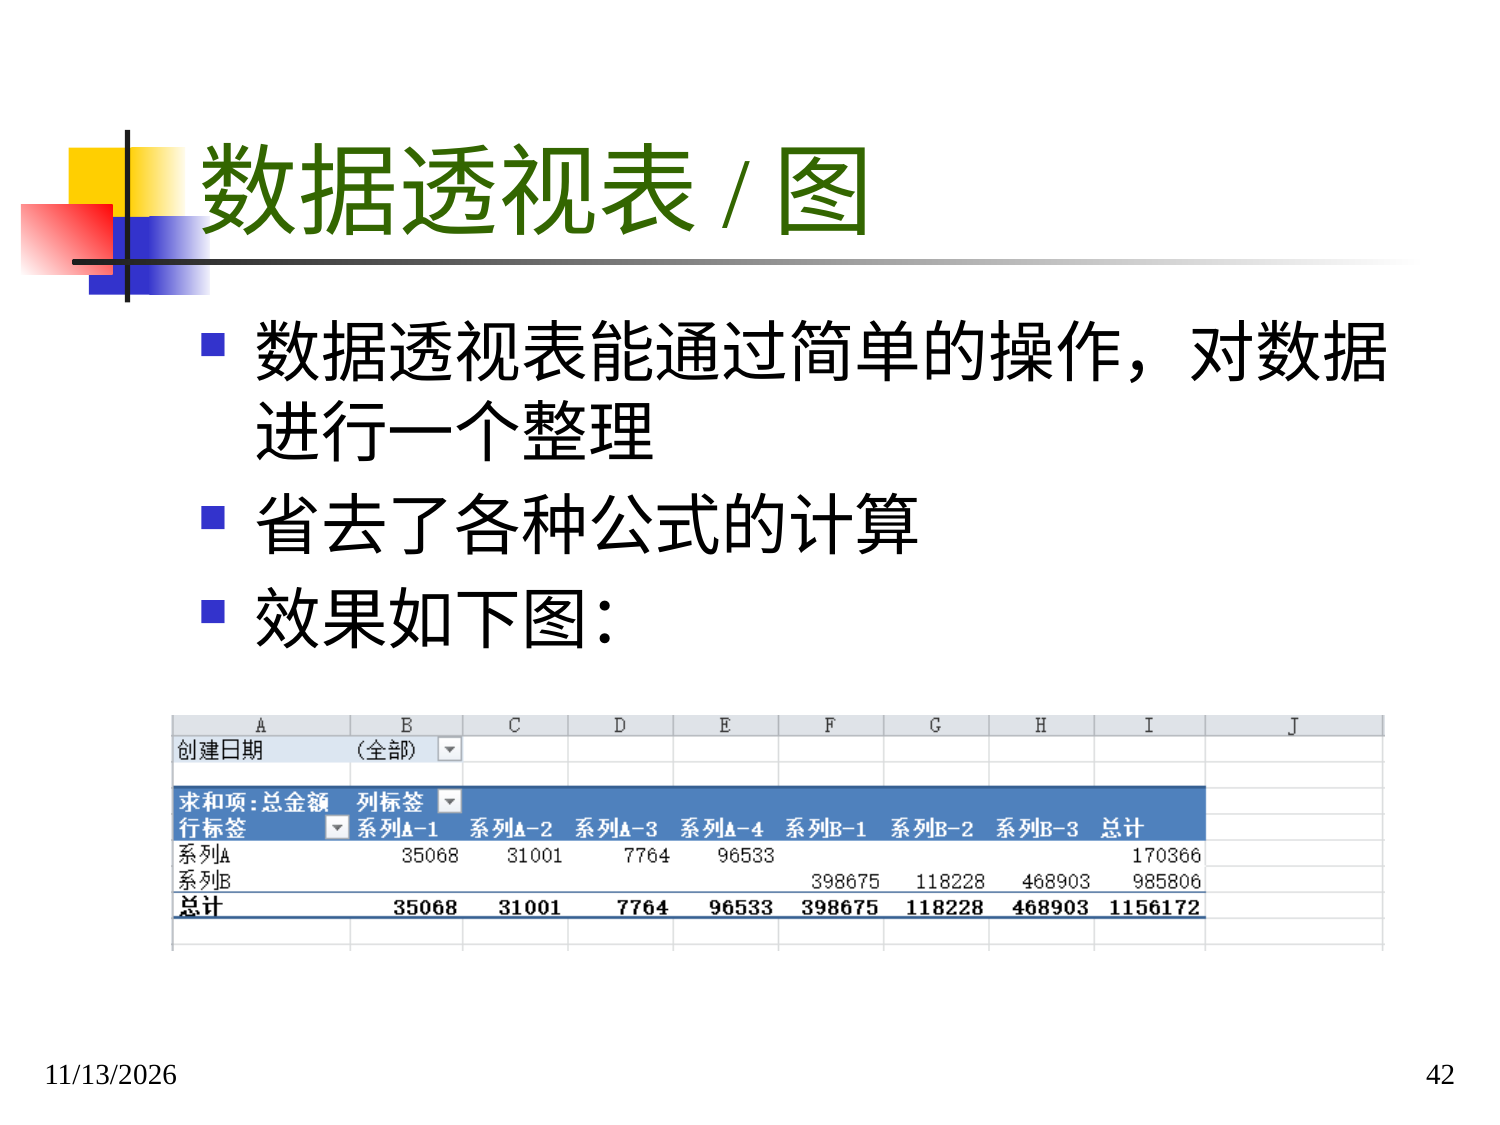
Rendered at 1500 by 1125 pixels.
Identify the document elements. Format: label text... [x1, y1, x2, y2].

slide_number 42 [1281, 1023, 1471, 1099]
list 数据透视表能通过简单的操作，对数据进行一个整理 省去了各种公式的计算 效果如下图： [183, 302, 1469, 1024]
picture [170, 715, 1385, 951]
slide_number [29, 1023, 219, 1099]
title 数据透视表/图 [183, 101, 1468, 256]
